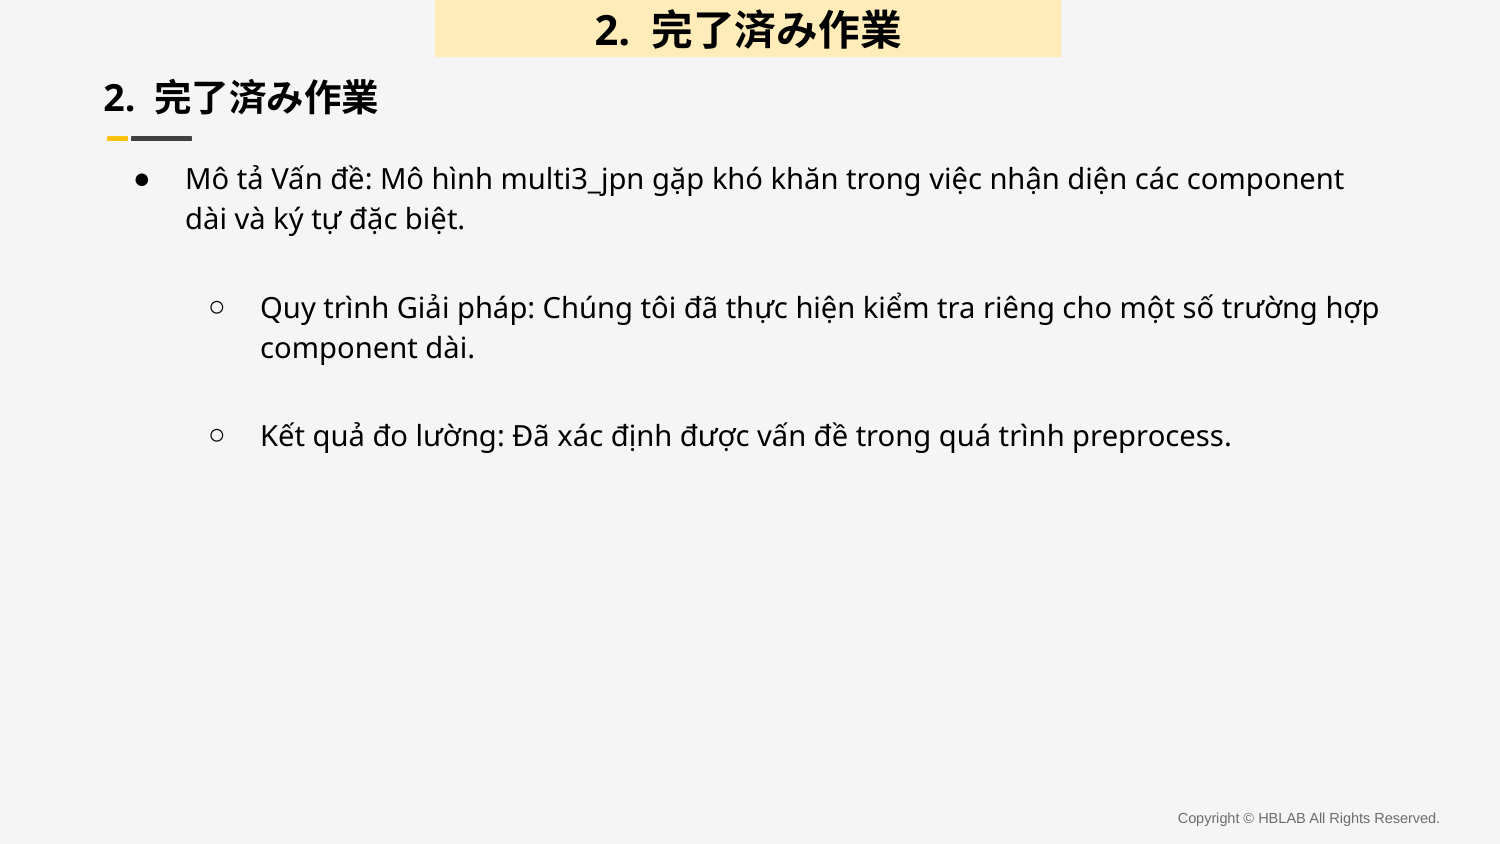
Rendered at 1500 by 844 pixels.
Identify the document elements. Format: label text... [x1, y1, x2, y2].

text_box 2. 完了済み作業 [95, 70, 1362, 123]
text_box 2. 完了済み作業 [435, 0, 1062, 58]
text_box Mô tả Vấn đề: Mô hình multi3_jpn gặp khó khăn trong việc nhận diện các component dài và ký tự đặc biệt. Quy trình Giải pháp: Chúng tôi đã thực hiện kiểm tra riêng cho một số trường hợp component dài. Kết quả đo lường: Đã xác định được vấn đề trong quá trình preprocess. [102, 151, 1398, 457]
picture [107, 136, 192, 141]
